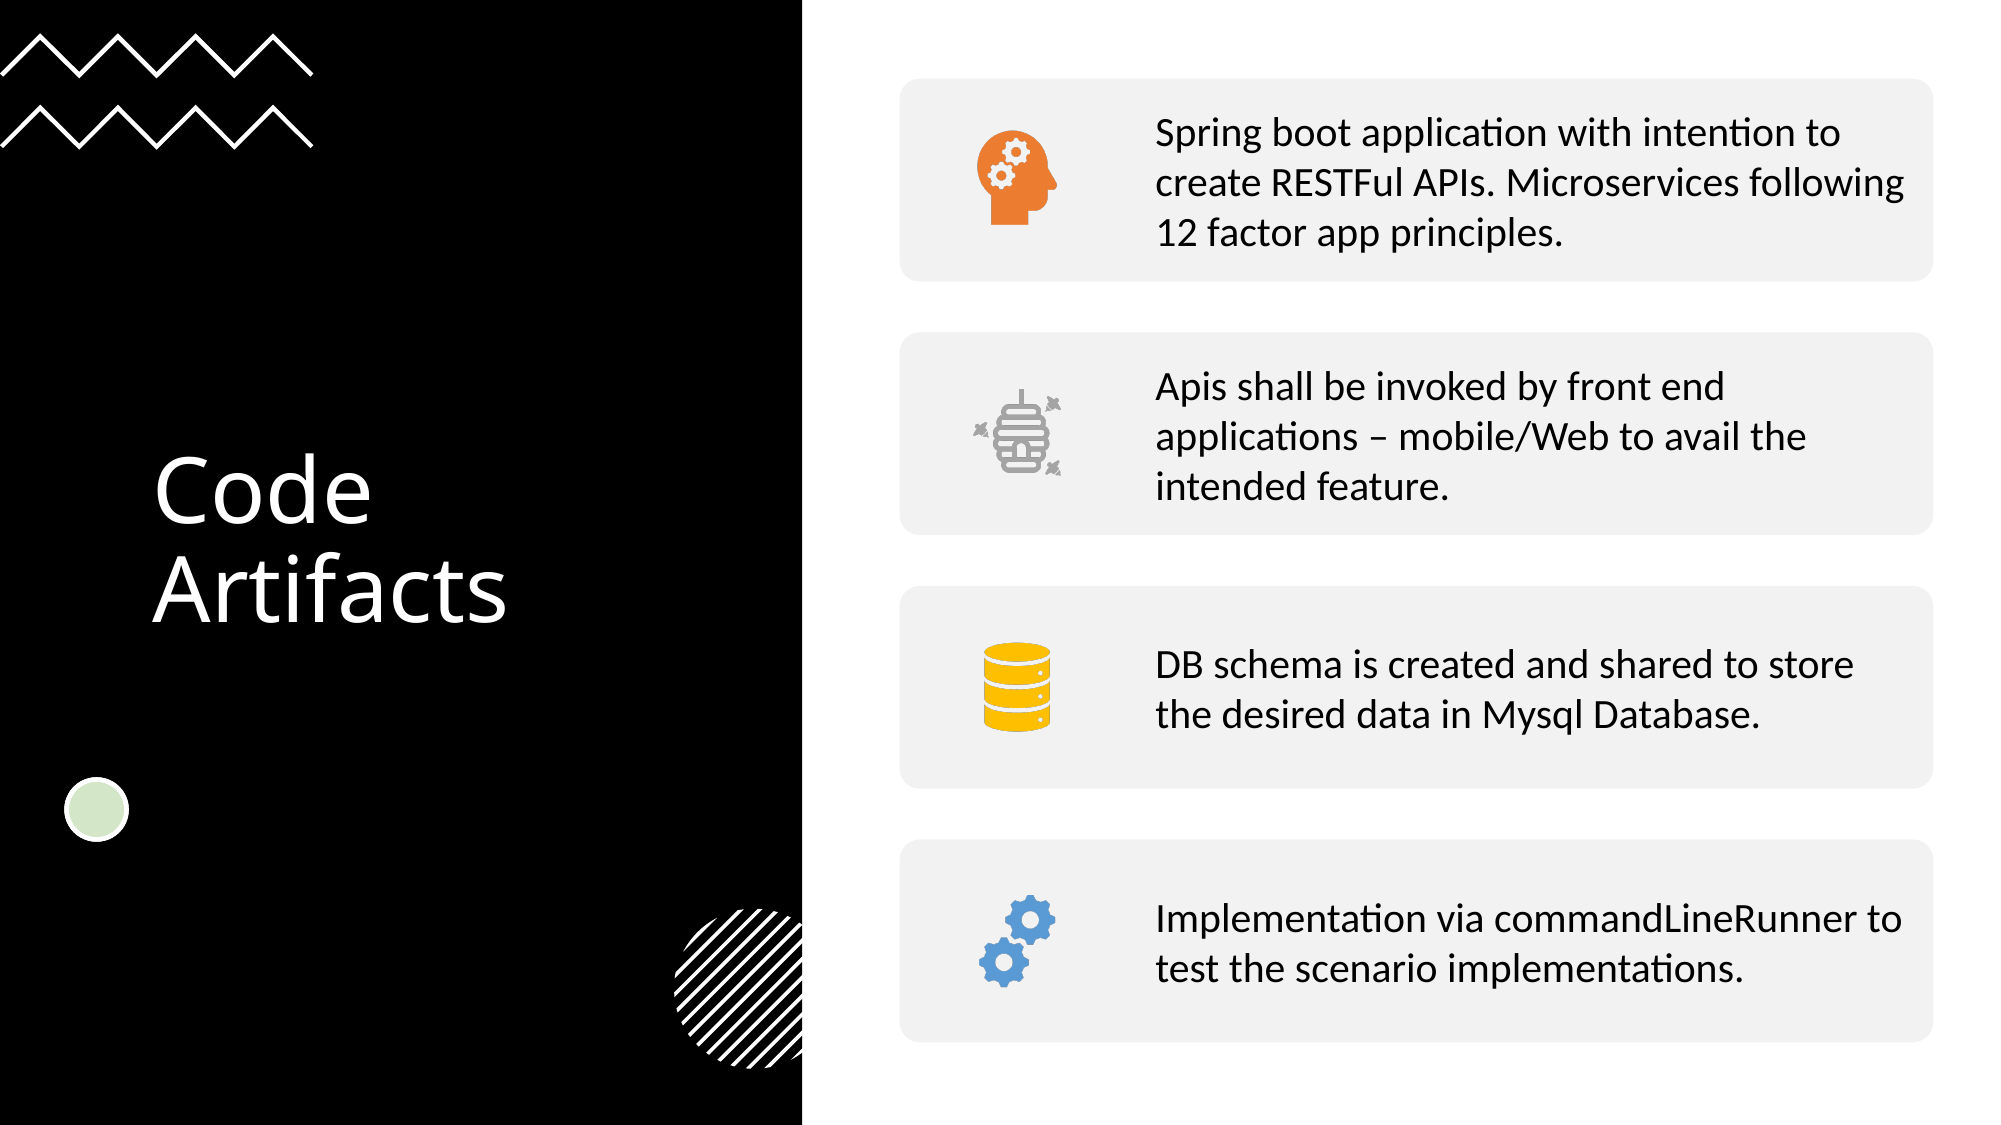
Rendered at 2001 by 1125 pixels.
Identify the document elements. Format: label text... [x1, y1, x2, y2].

text_box [803, 0, 2000, 1125]
title Code Artifacts [137, 196, 663, 892]
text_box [674, 908, 835, 1069]
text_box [0, 33, 314, 150]
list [899, 78, 1934, 1043]
text_box [0, 0, 803, 1125]
text_box [65, 778, 128, 841]
